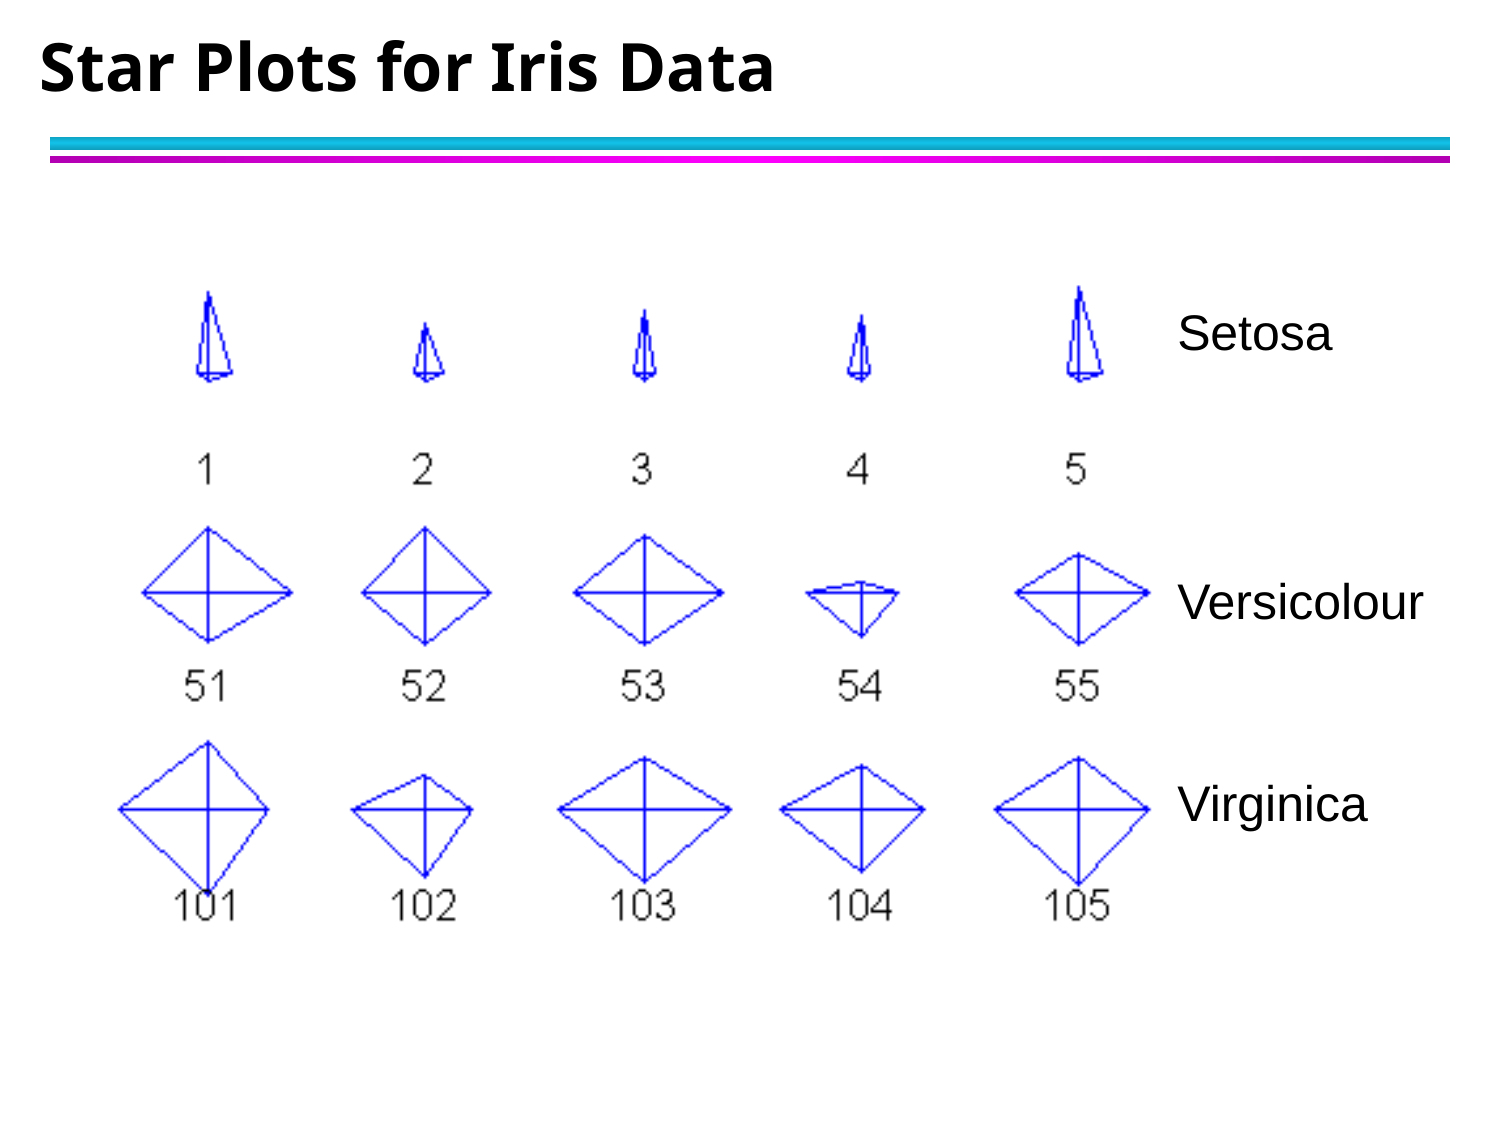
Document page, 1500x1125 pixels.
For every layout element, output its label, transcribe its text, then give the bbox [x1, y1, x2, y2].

picture [87, 262, 1259, 963]
list Setosa Versicolour Virginica [1263, 299, 1500, 875]
title Star Plots for Iris Data [24, 24, 1500, 113]
